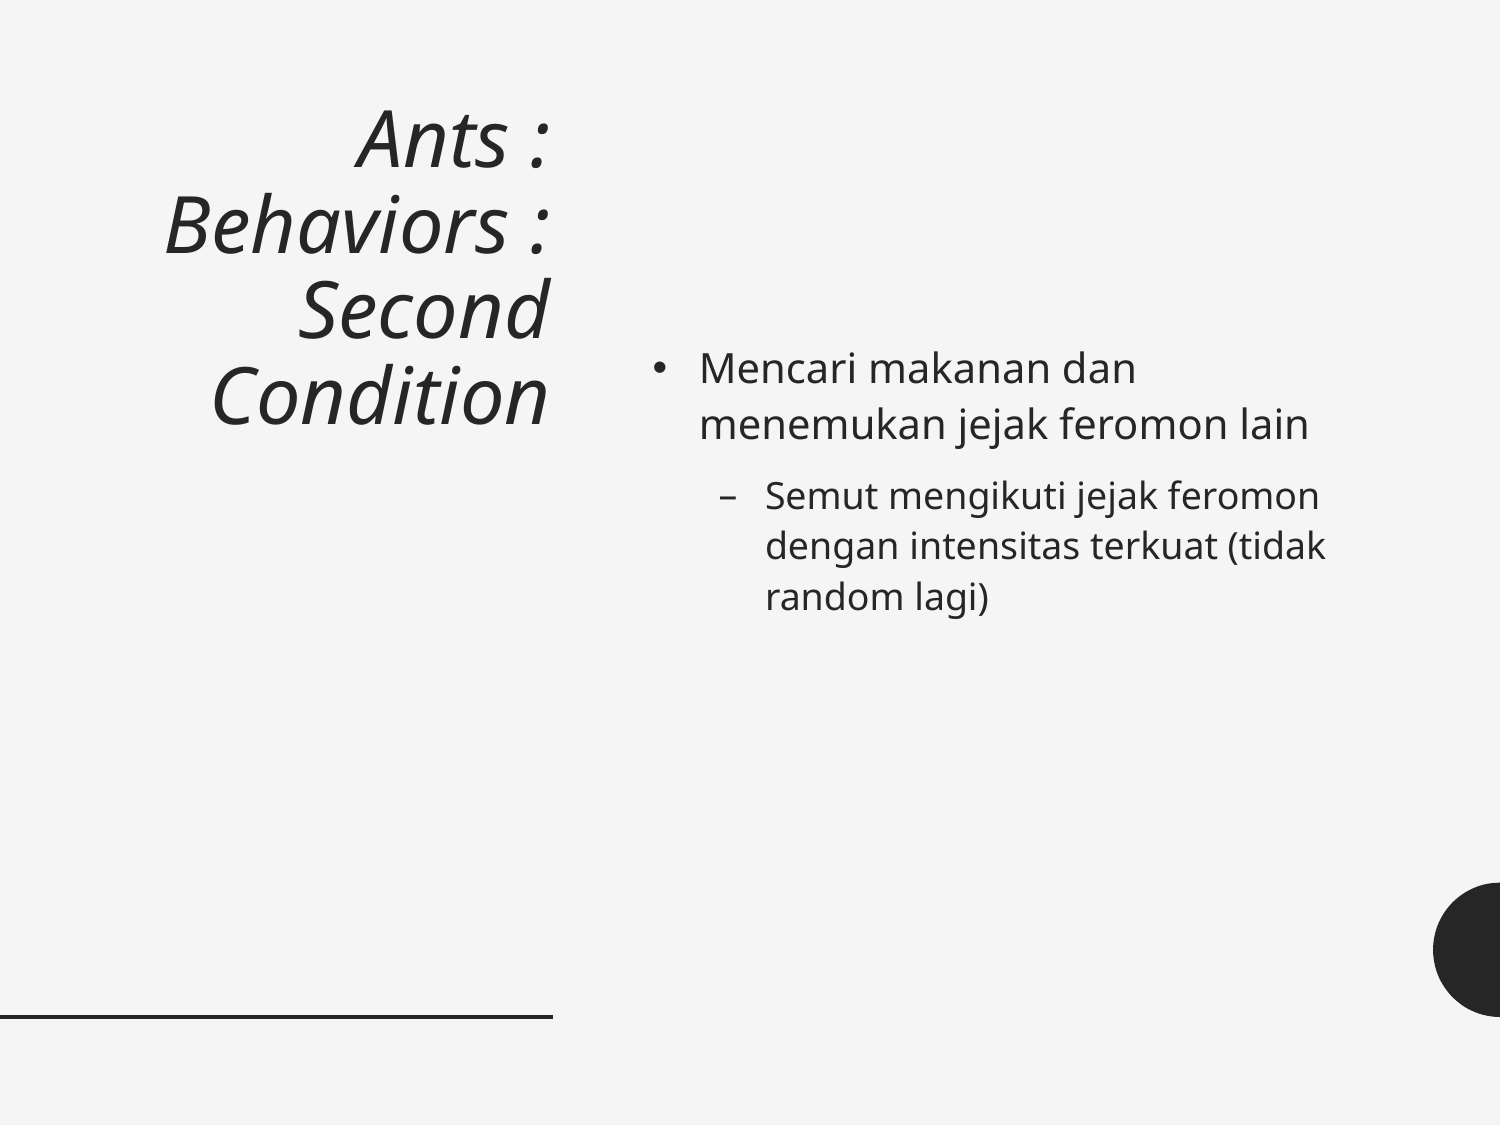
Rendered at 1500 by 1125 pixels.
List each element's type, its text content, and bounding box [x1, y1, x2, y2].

title Ants : Behaviors : Second Condition [93, 91, 566, 905]
list Mencari makanan dan menemukan jejak feromon lain Semut mengikuti jejak feromon dengan intensitas terkuat (tidak random lagi) [637, 328, 1407, 1125]
